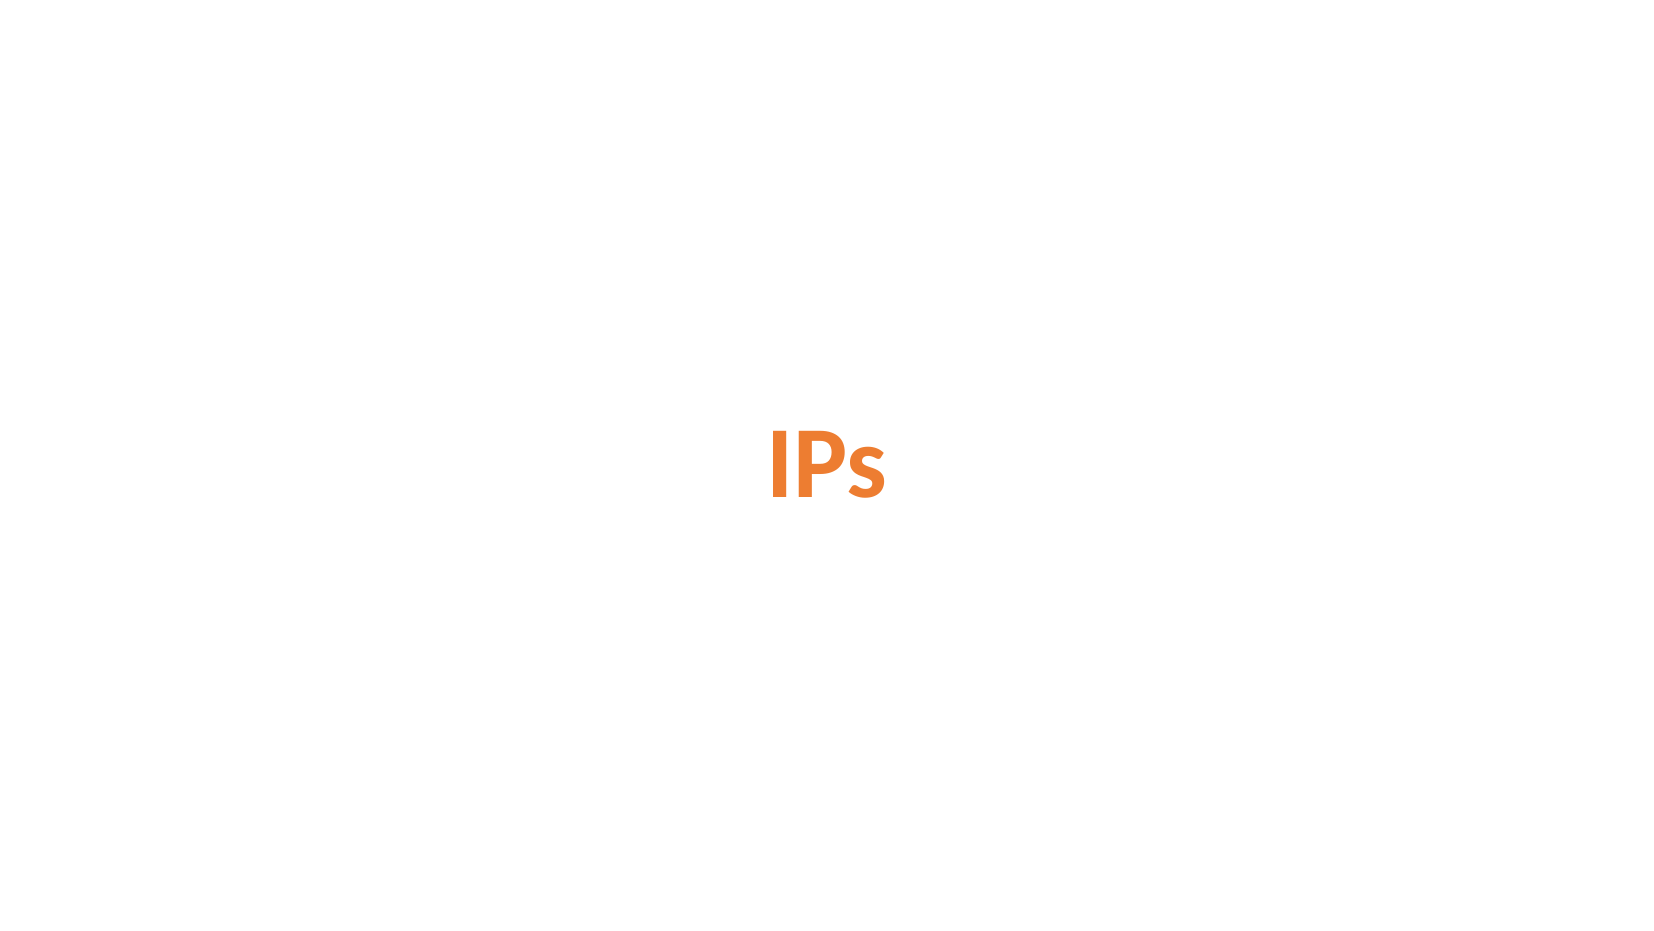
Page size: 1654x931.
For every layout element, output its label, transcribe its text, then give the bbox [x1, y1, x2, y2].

title IPs [197, 387, 1458, 543]
